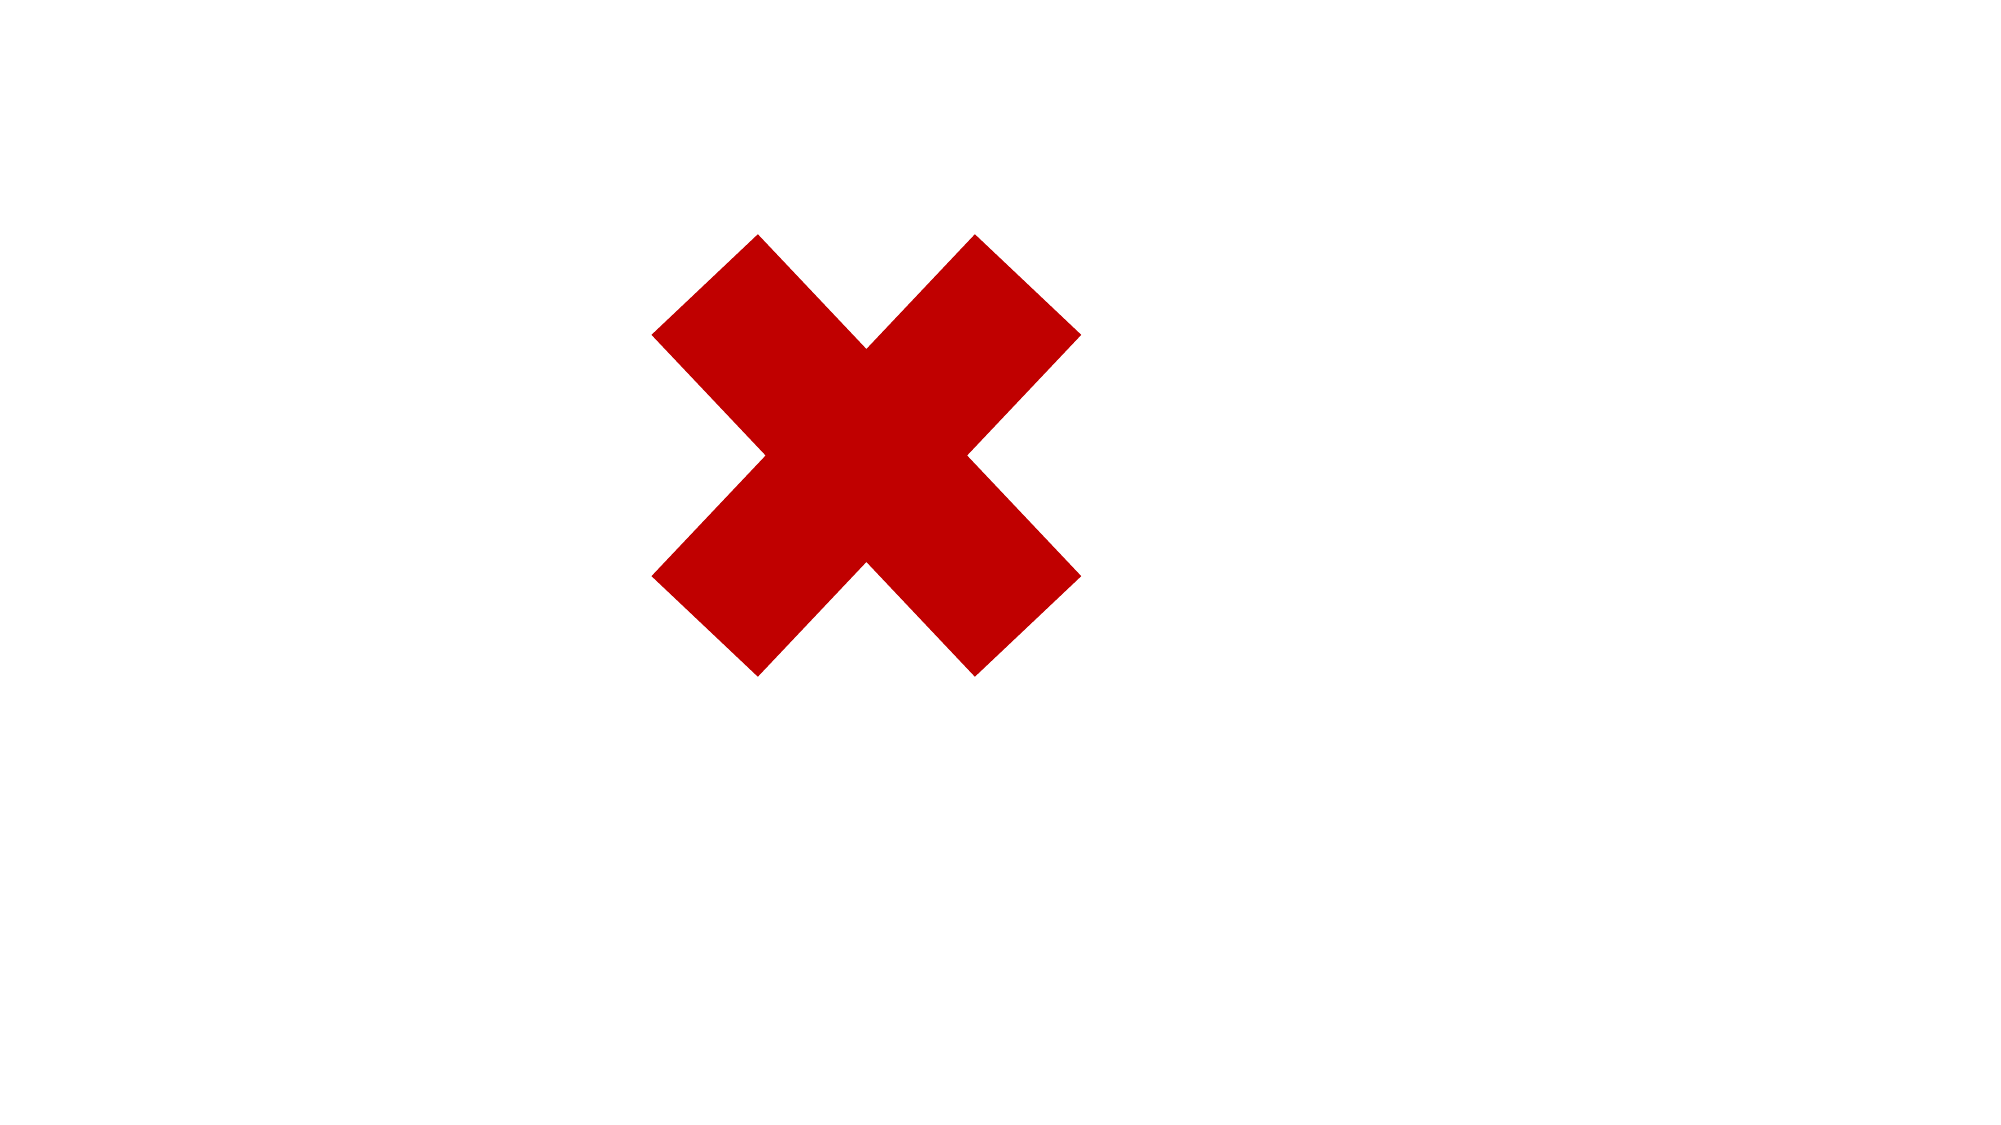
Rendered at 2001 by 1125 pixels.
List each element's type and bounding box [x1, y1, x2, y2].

text_box [650, 232, 1083, 679]
